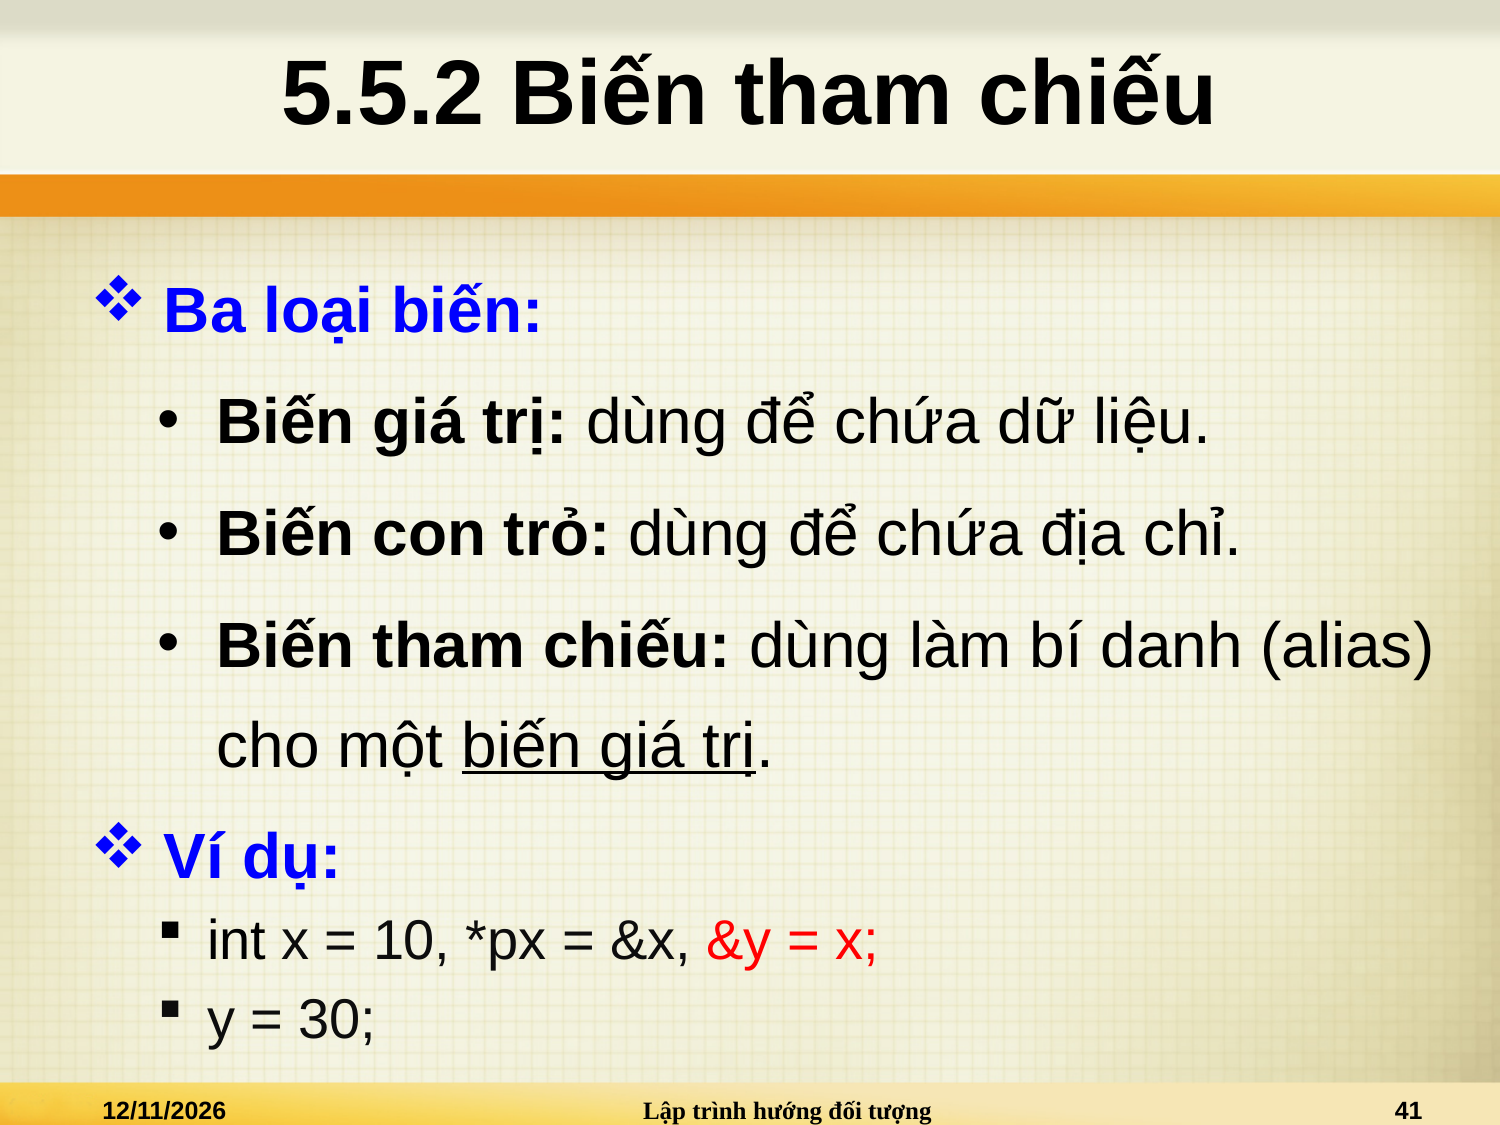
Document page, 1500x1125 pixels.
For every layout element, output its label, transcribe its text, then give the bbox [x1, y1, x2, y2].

list Ba loại biến: Biến giá trị: dùng để chứa dữ liệu. Biến con trỏ: dùng để chứa địa chỉ. Biến tham chiếu: dùng làm bí danh (alias) cho một biến giá trị. Ví dụ: int x = 10, *px = &x, &y = x; y = 30; [75, 237, 1450, 1063]
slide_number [87, 1087, 438, 1125]
slide_number 41 [1087, 1087, 1438, 1125]
title 5.5.2 Biến tham chiếu [0, 0, 1500, 175]
footer Lập trình hướng đối tượng [549, 1087, 1025, 1125]
picture [0, 175, 1500, 1125]
